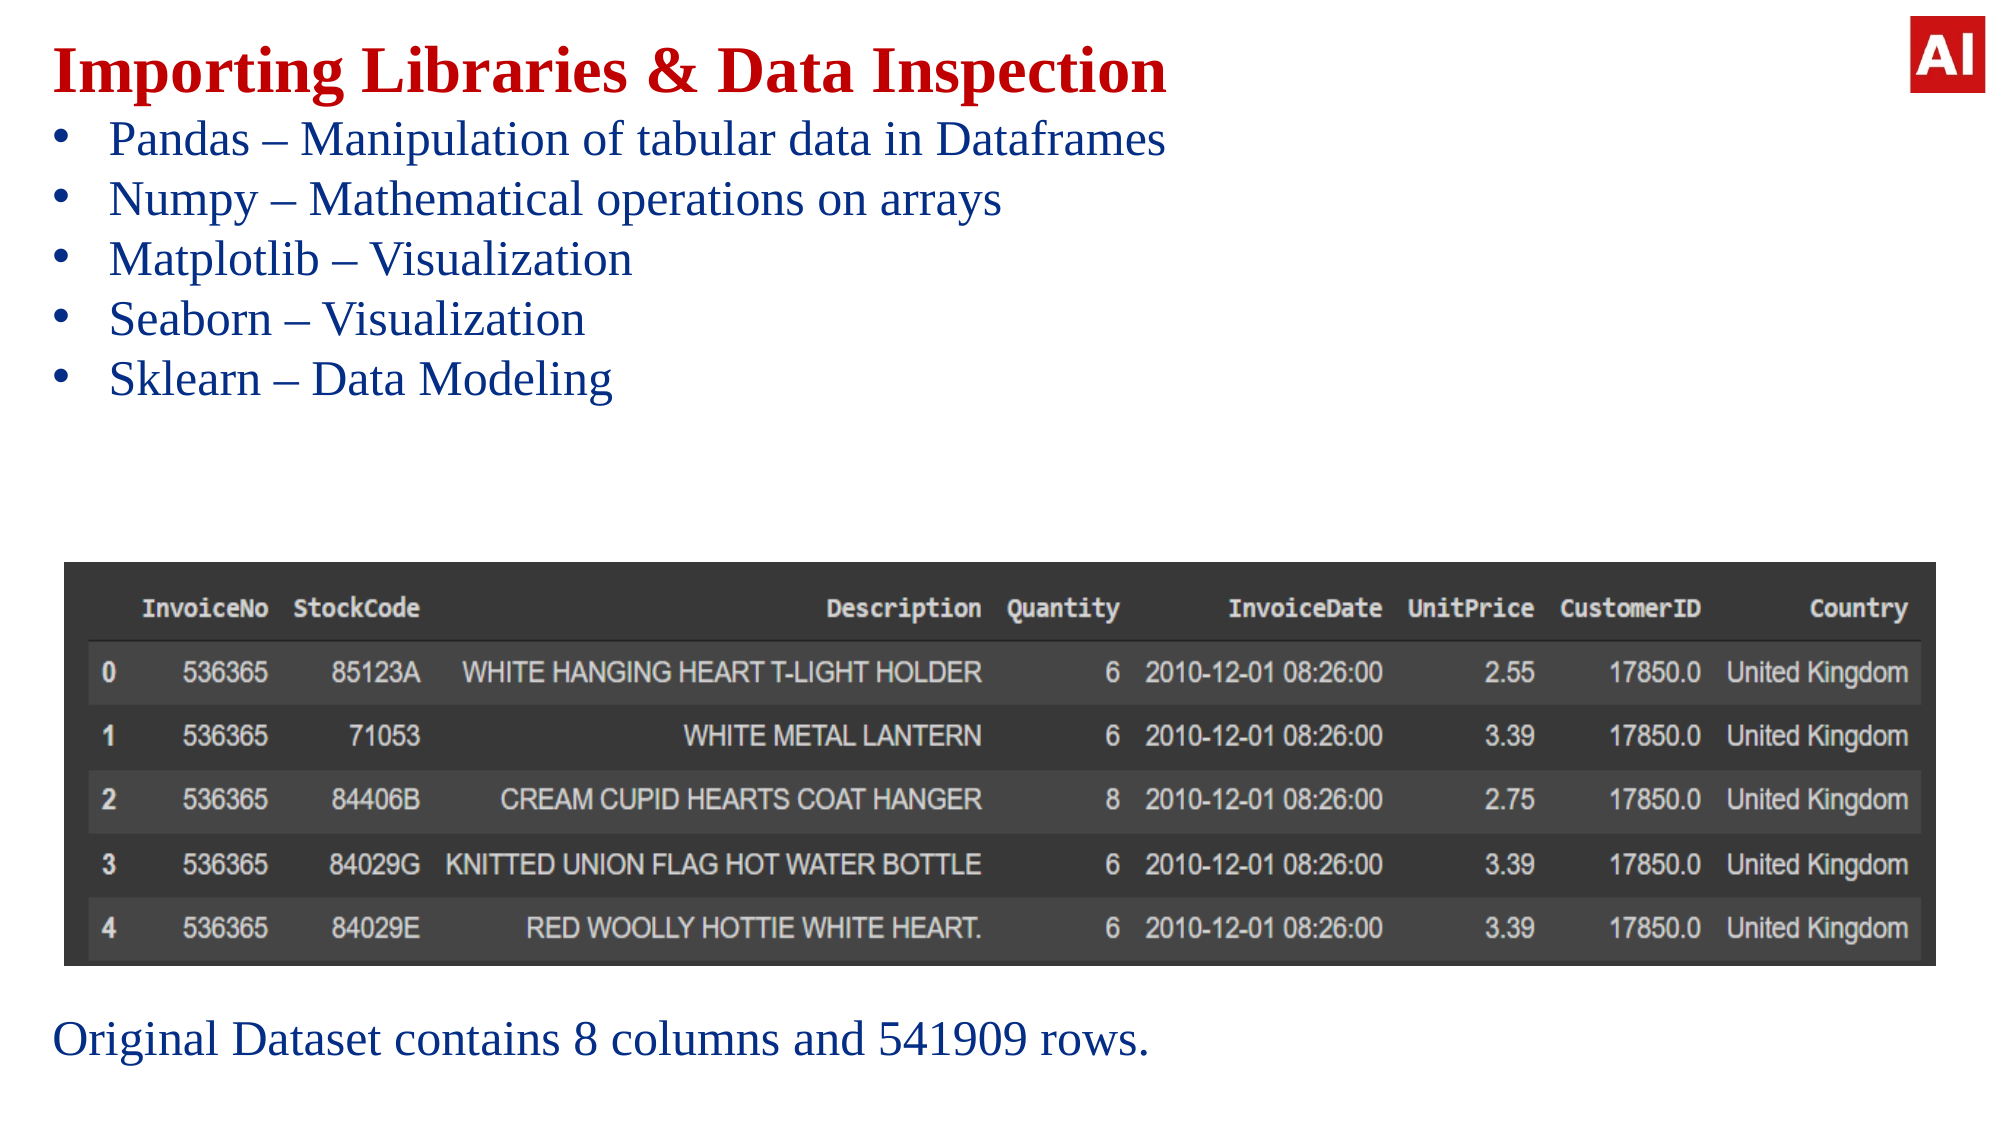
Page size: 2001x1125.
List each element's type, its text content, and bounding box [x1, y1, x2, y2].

text_box Importing Libraries & Data Inspection Pandas – Manipulation of tabular data in Dataframes Numpy – Mathematical operations on arrays Matplotlib – Visualization Seaborn – Visualization Sklearn – Data Modeling Original Dataset contains 8 columns and 541909 rows. [37, 18, 1963, 1074]
picture [1909, 16, 1986, 93]
picture [64, 562, 1936, 966]
